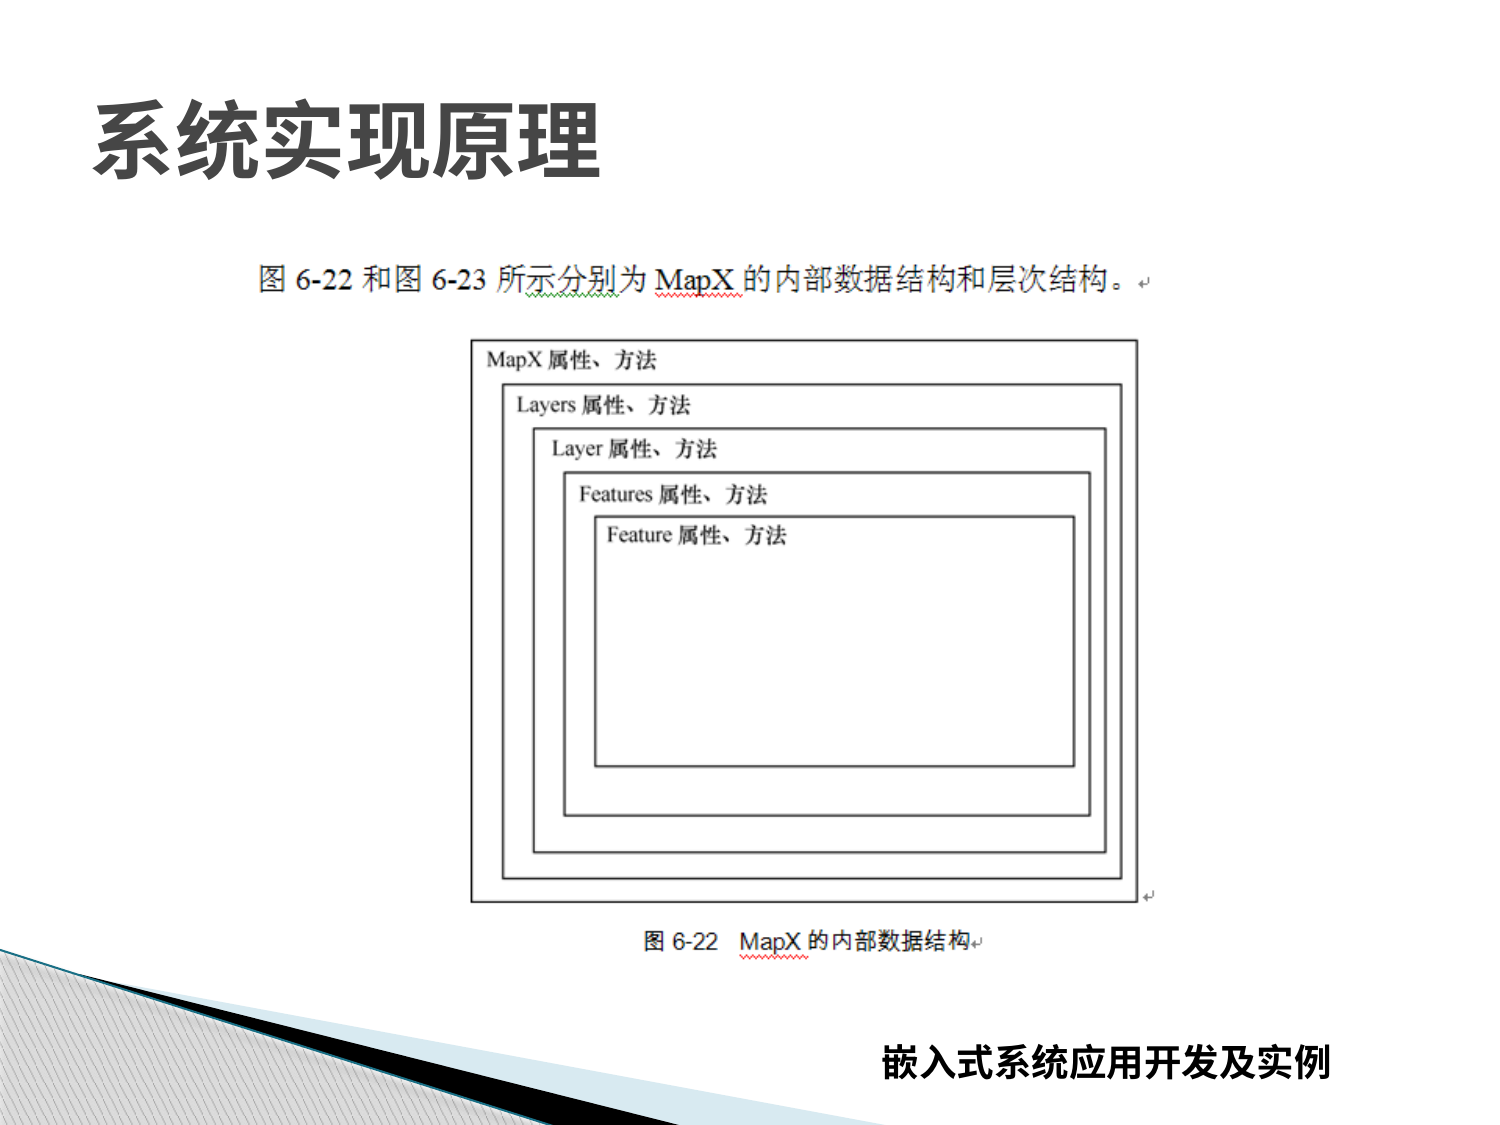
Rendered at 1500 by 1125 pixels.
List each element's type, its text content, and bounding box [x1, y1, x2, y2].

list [252, 256, 1248, 972]
text_box 嵌入式系统应用开发及实例 [867, 1031, 1430, 1091]
title 系统实现原理 [75, 45, 1425, 233]
